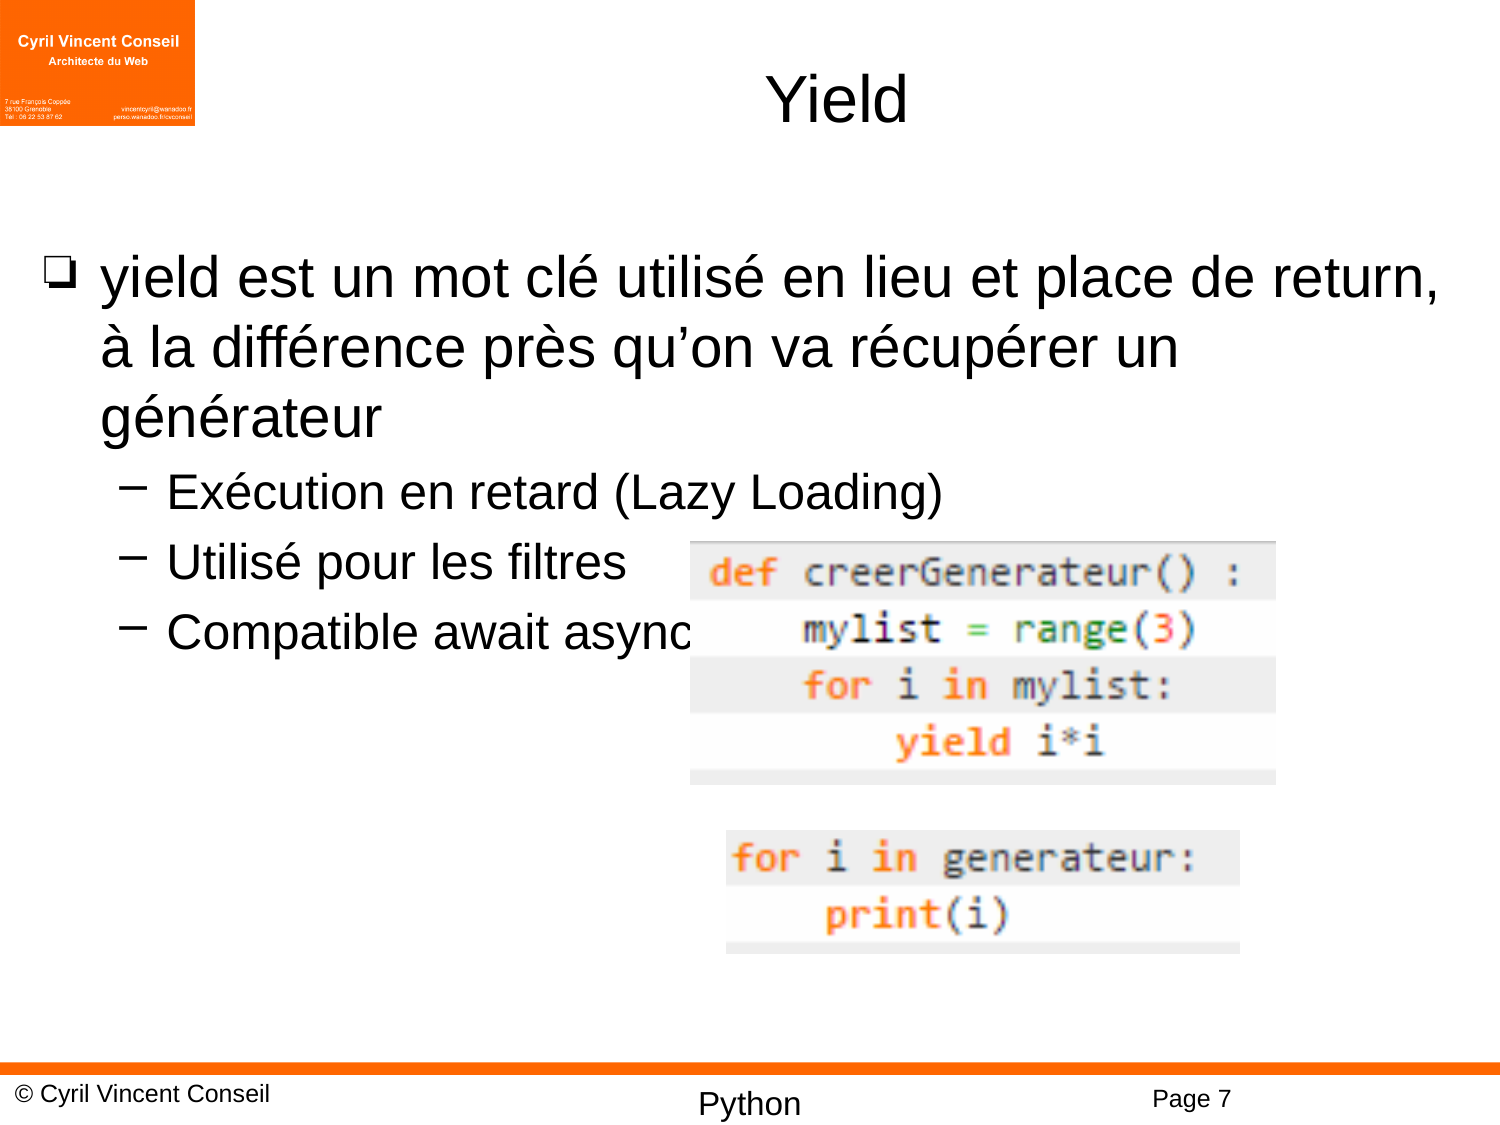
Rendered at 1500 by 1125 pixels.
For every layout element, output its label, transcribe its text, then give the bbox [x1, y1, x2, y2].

picture [690, 541, 1276, 785]
picture [726, 829, 1240, 955]
list yield est un mot clé utilisé en lieu et place de return, à la différence près qu’on va récupérer un générateur Exécution en retard (Lazy Loading) Utilisé pour les filtres Compatible await async [29, 231, 1468, 1059]
picture [0, 0, 195, 126]
title Yield [194, 2, 1480, 190]
